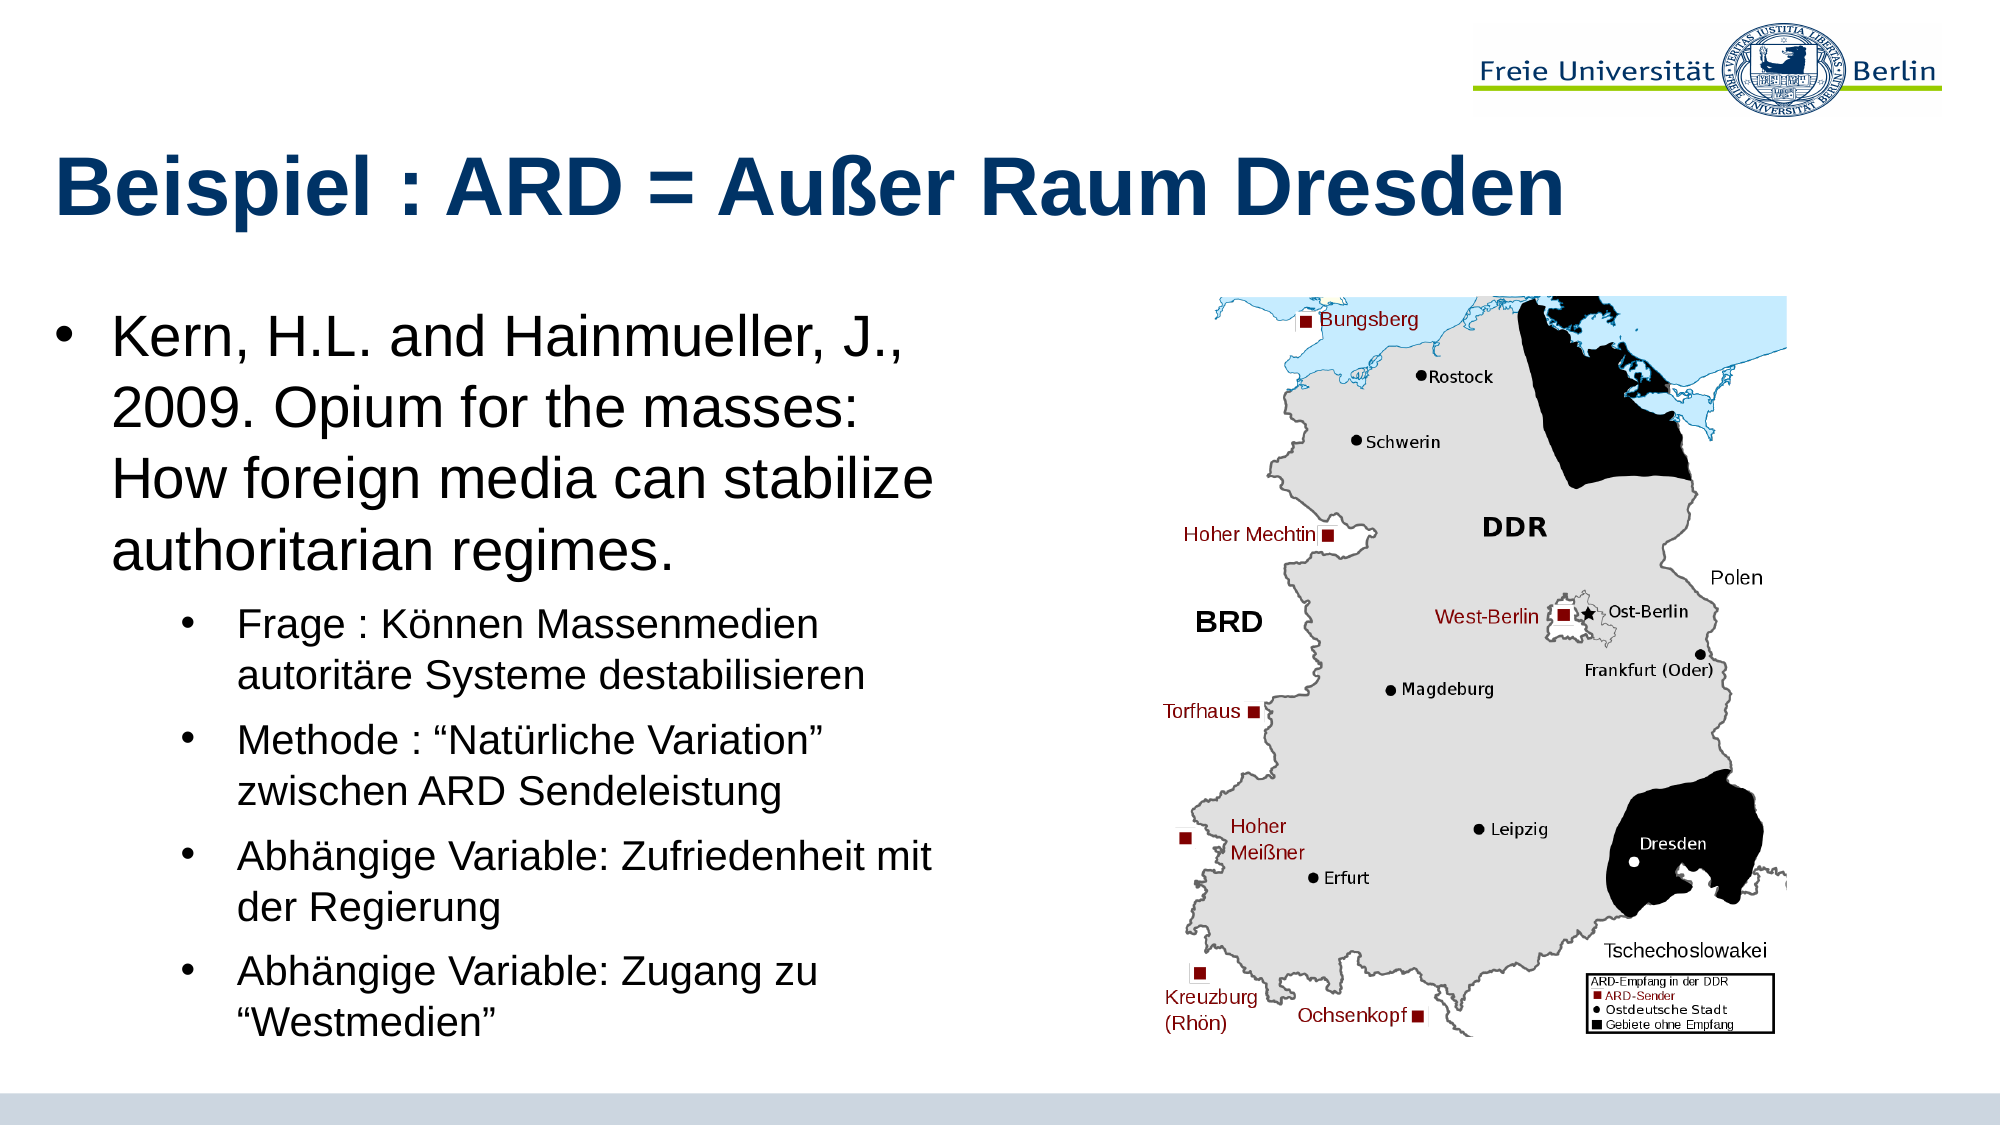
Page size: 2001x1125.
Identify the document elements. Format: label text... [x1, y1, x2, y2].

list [1163, 296, 1787, 1037]
picture [1473, 23, 1942, 117]
title Beispiel : ARD = Außer Raum Dresden [54, 154, 1946, 226]
list Kern, H.L. and Hainmueller, J., 2009. Opium for the masses: How foreign media can stabilize authoritarian regimes. Frage : Können Massenmedien autoritäre Systeme destabilisieren Methode : “Natürliche Variation” zwischen ARD Sendeleistung Abhängige Variable: Zufriedenheit mit der Regierung Abhängige Variable: Zugang zu “Westmedien” [54, 296, 984, 1037]
